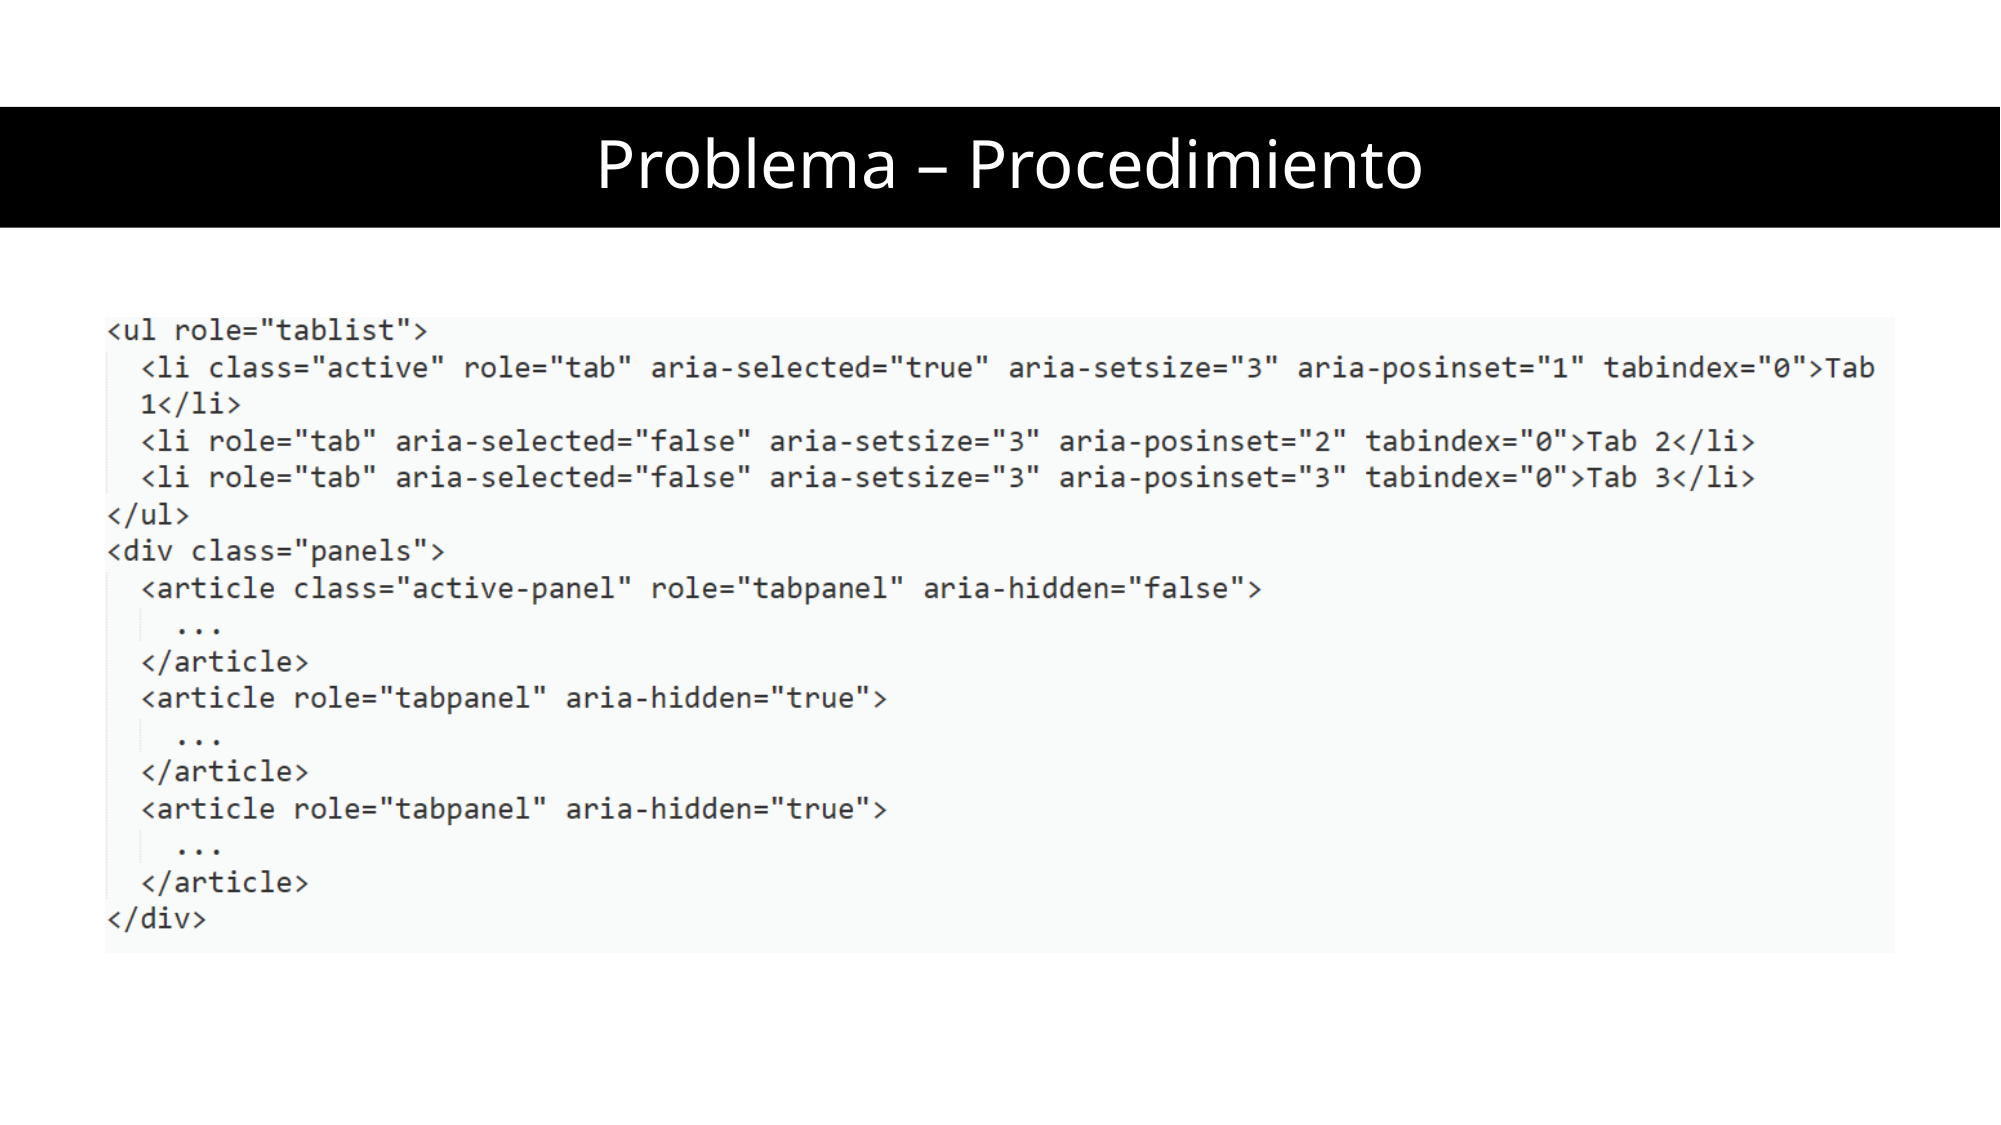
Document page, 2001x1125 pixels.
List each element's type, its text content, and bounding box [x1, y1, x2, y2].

title Problema – Procedimiento [91, 105, 1931, 228]
text_box [0, 106, 2000, 229]
picture [105, 317, 1895, 953]
